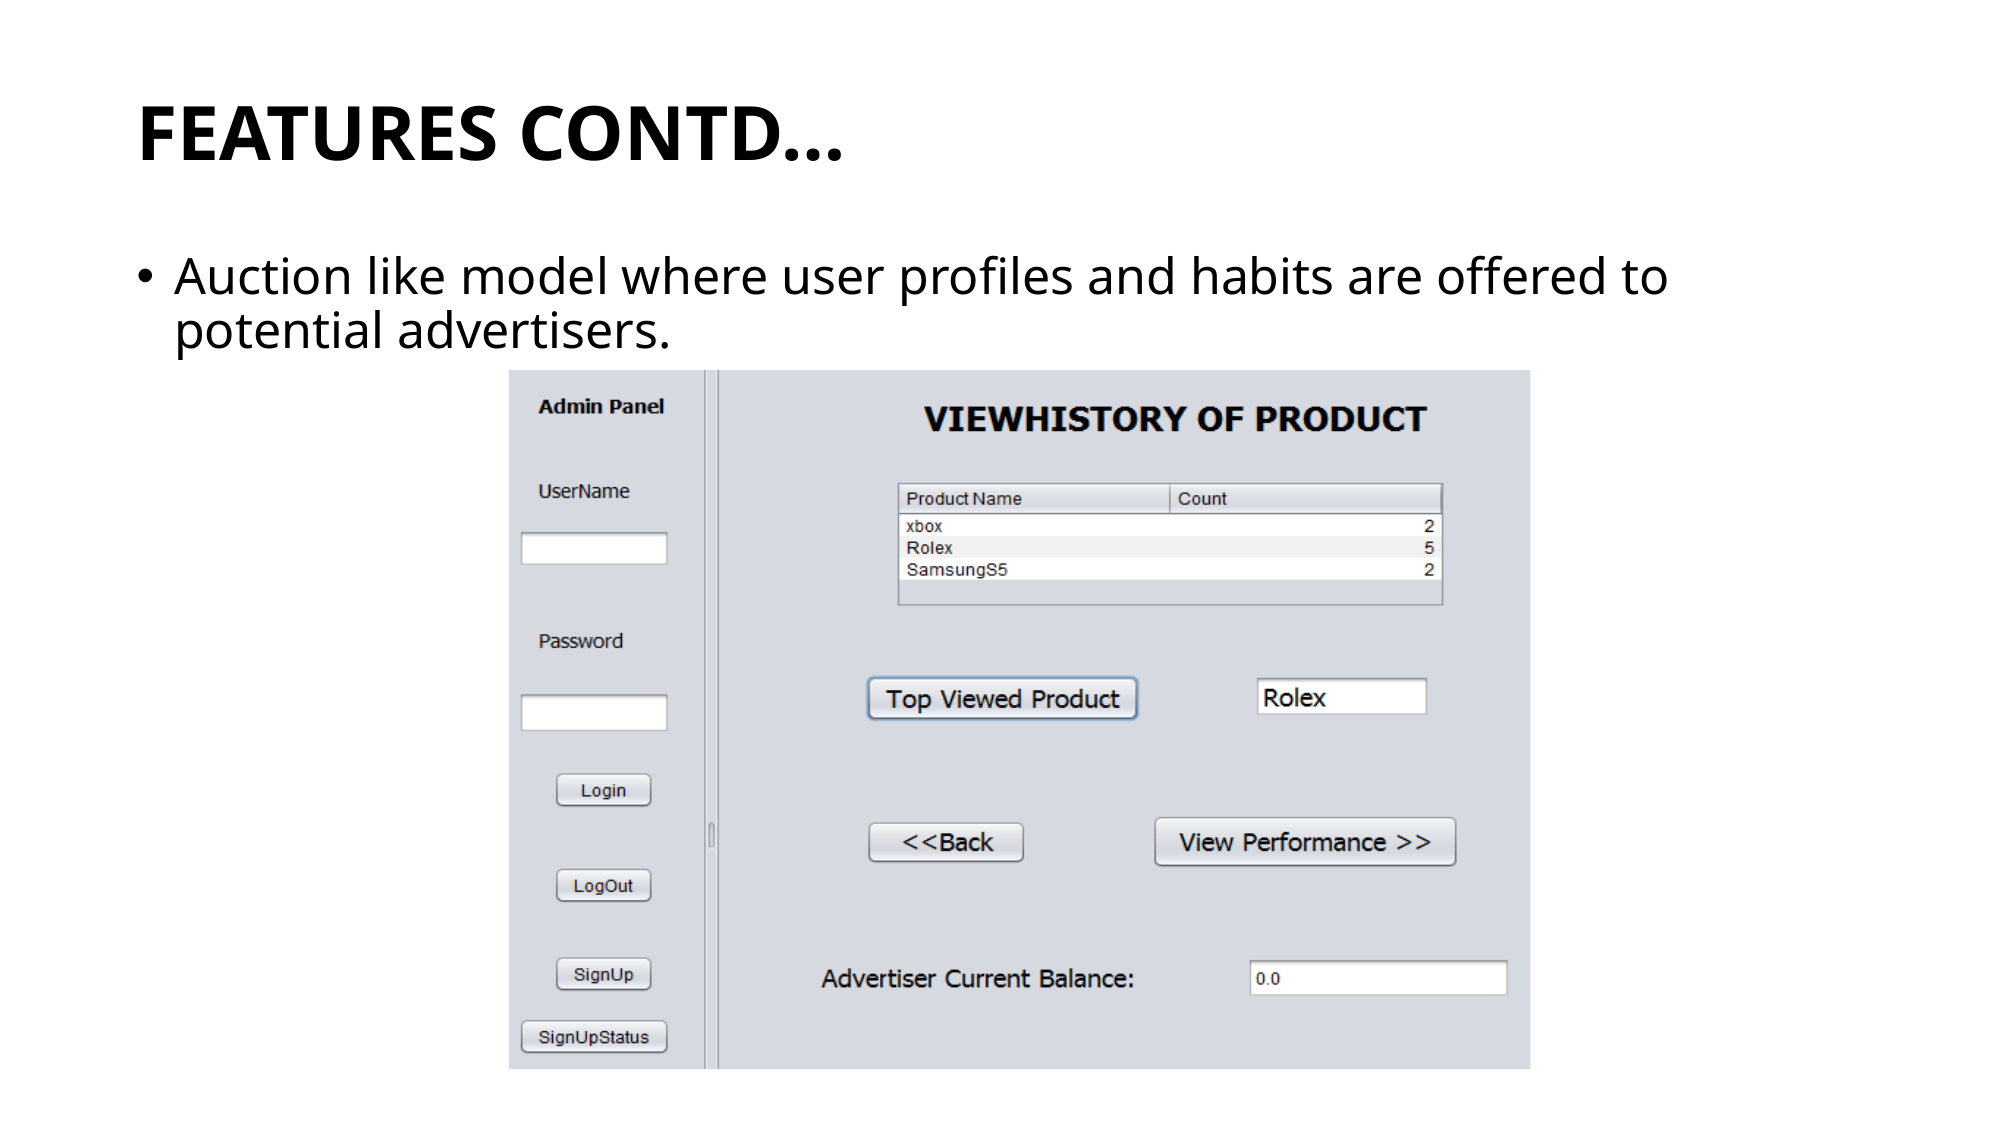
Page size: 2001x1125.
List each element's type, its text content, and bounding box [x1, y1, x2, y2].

list Auction like model where user profiles and habits are offered to potential advertisers. [121, 243, 1863, 1077]
title FEATURES CONTD… [121, 59, 1863, 213]
picture [508, 370, 1531, 1069]
